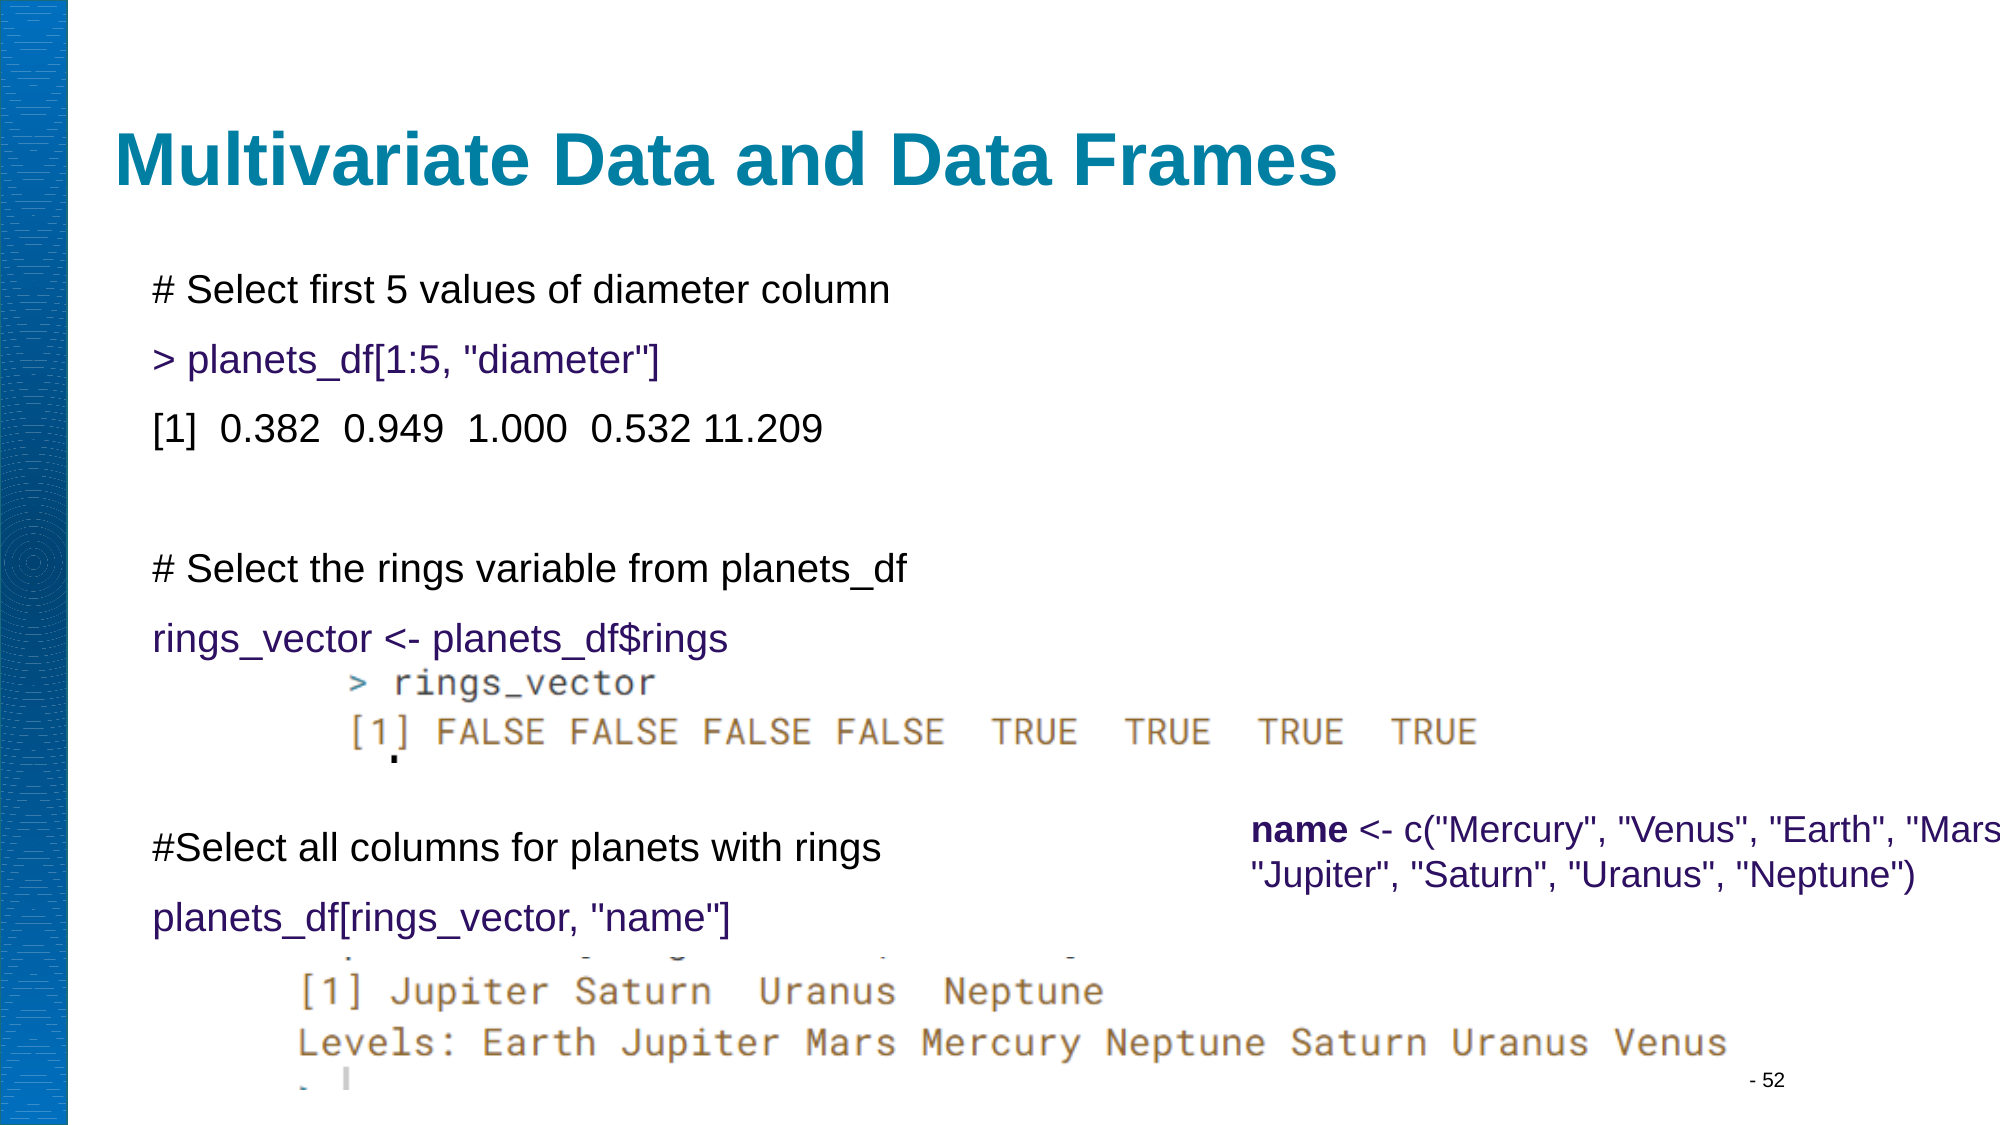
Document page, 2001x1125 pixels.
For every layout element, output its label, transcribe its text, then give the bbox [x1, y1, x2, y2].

title Multivariate Data and Data Frames [99, 35, 1900, 216]
text_box name <- c("Mercury", "Venus", "Earth", "Mars", "Jupiter", "Saturn", "Uranus", "Neptune") [1236, 797, 2000, 903]
picture [343, 664, 1486, 763]
picture [291, 957, 1746, 1090]
list # Select first 5 values of diameter column > planets_df[1:5, "diameter"] [1] 0.382 0.949 1.000 0.532 11.209 # Select the rings variable from planets_df rings_vector <- planets_df$rings #Select all columns for planets with rings planets_df[rings_vector, "name"] [137, 248, 1863, 962]
